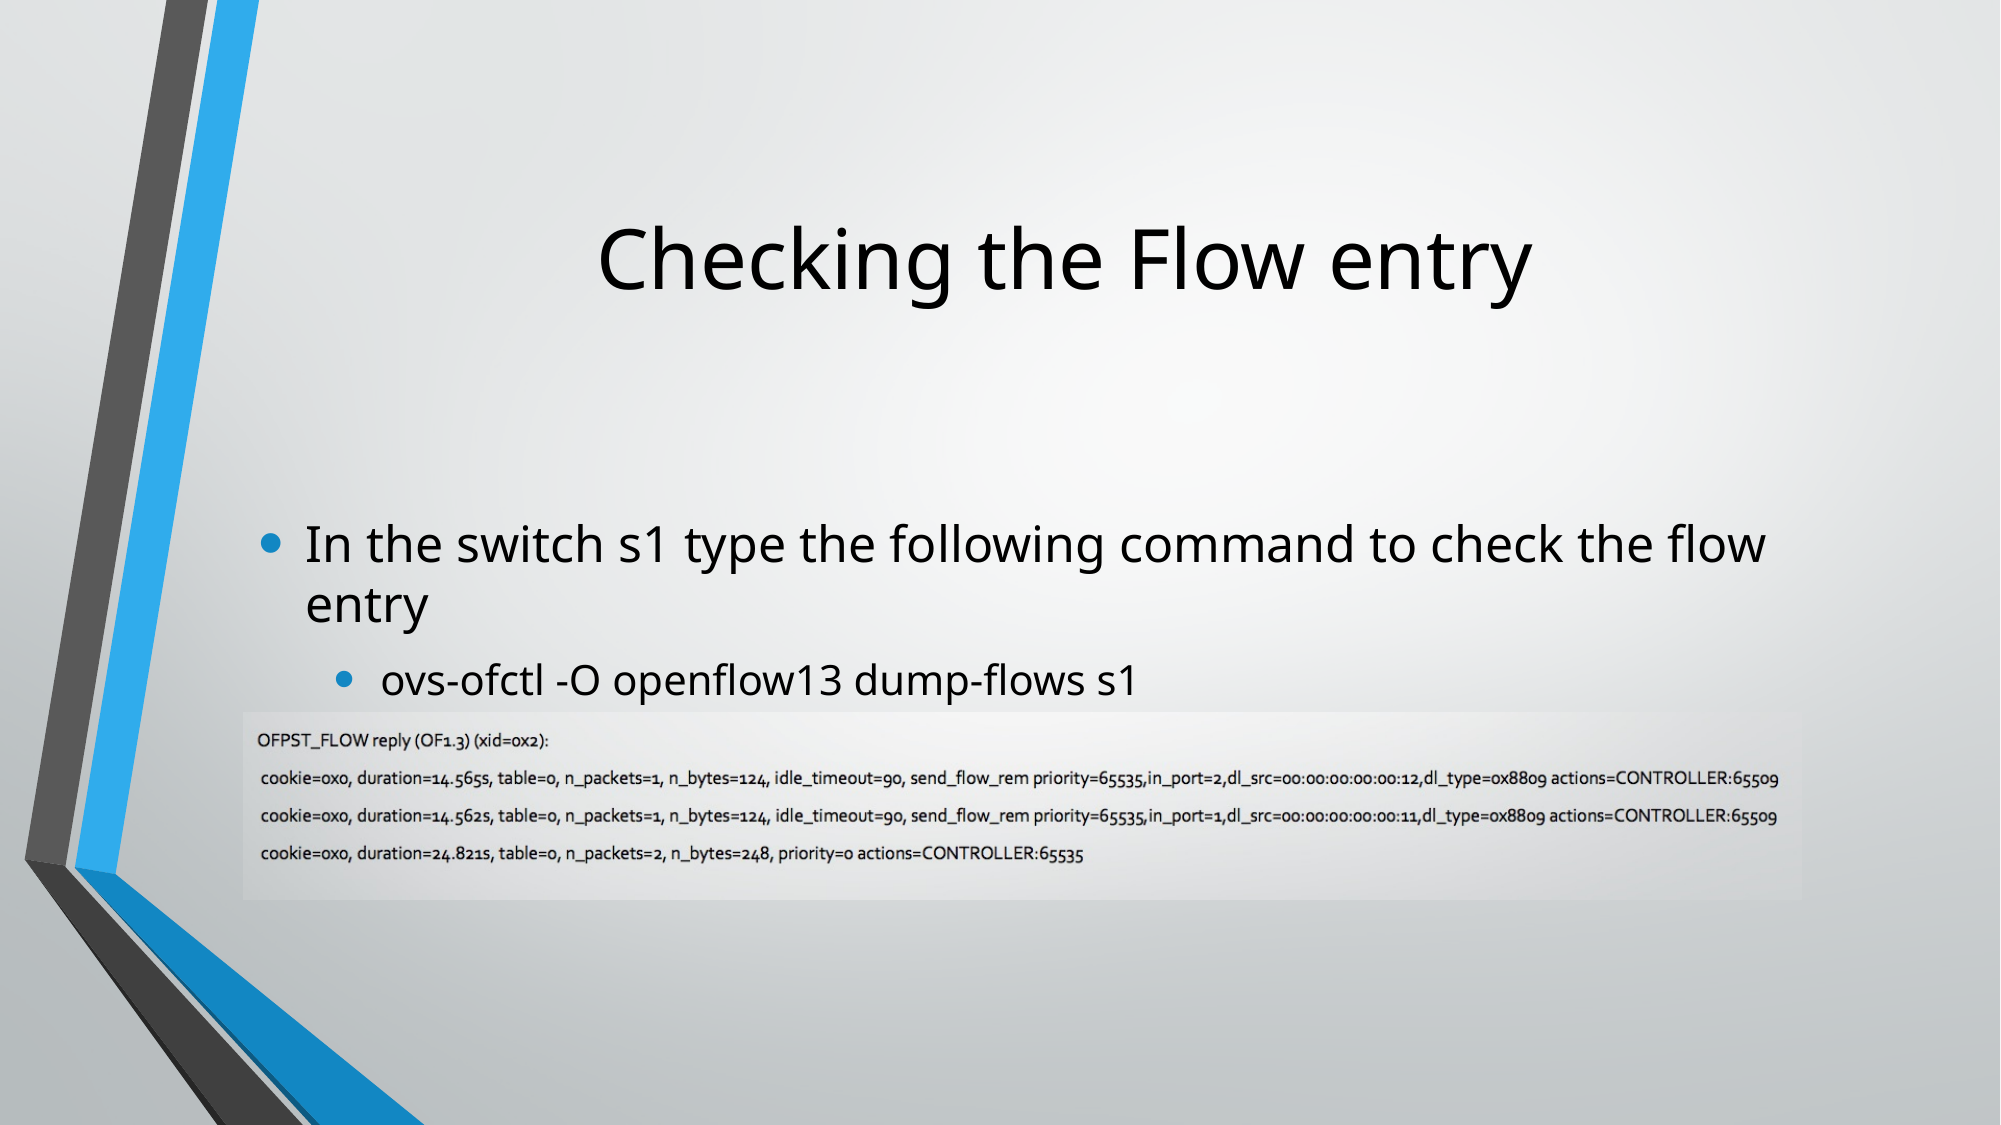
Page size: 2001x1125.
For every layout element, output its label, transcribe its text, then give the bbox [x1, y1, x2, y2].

title Checking the Flow entry [243, 112, 1887, 400]
list In the switch s1 type the following command to check the flow entry ovs-ofctl -O openflow13 dump-flows s1 [243, 437, 1887, 950]
picture [243, 712, 1802, 901]
